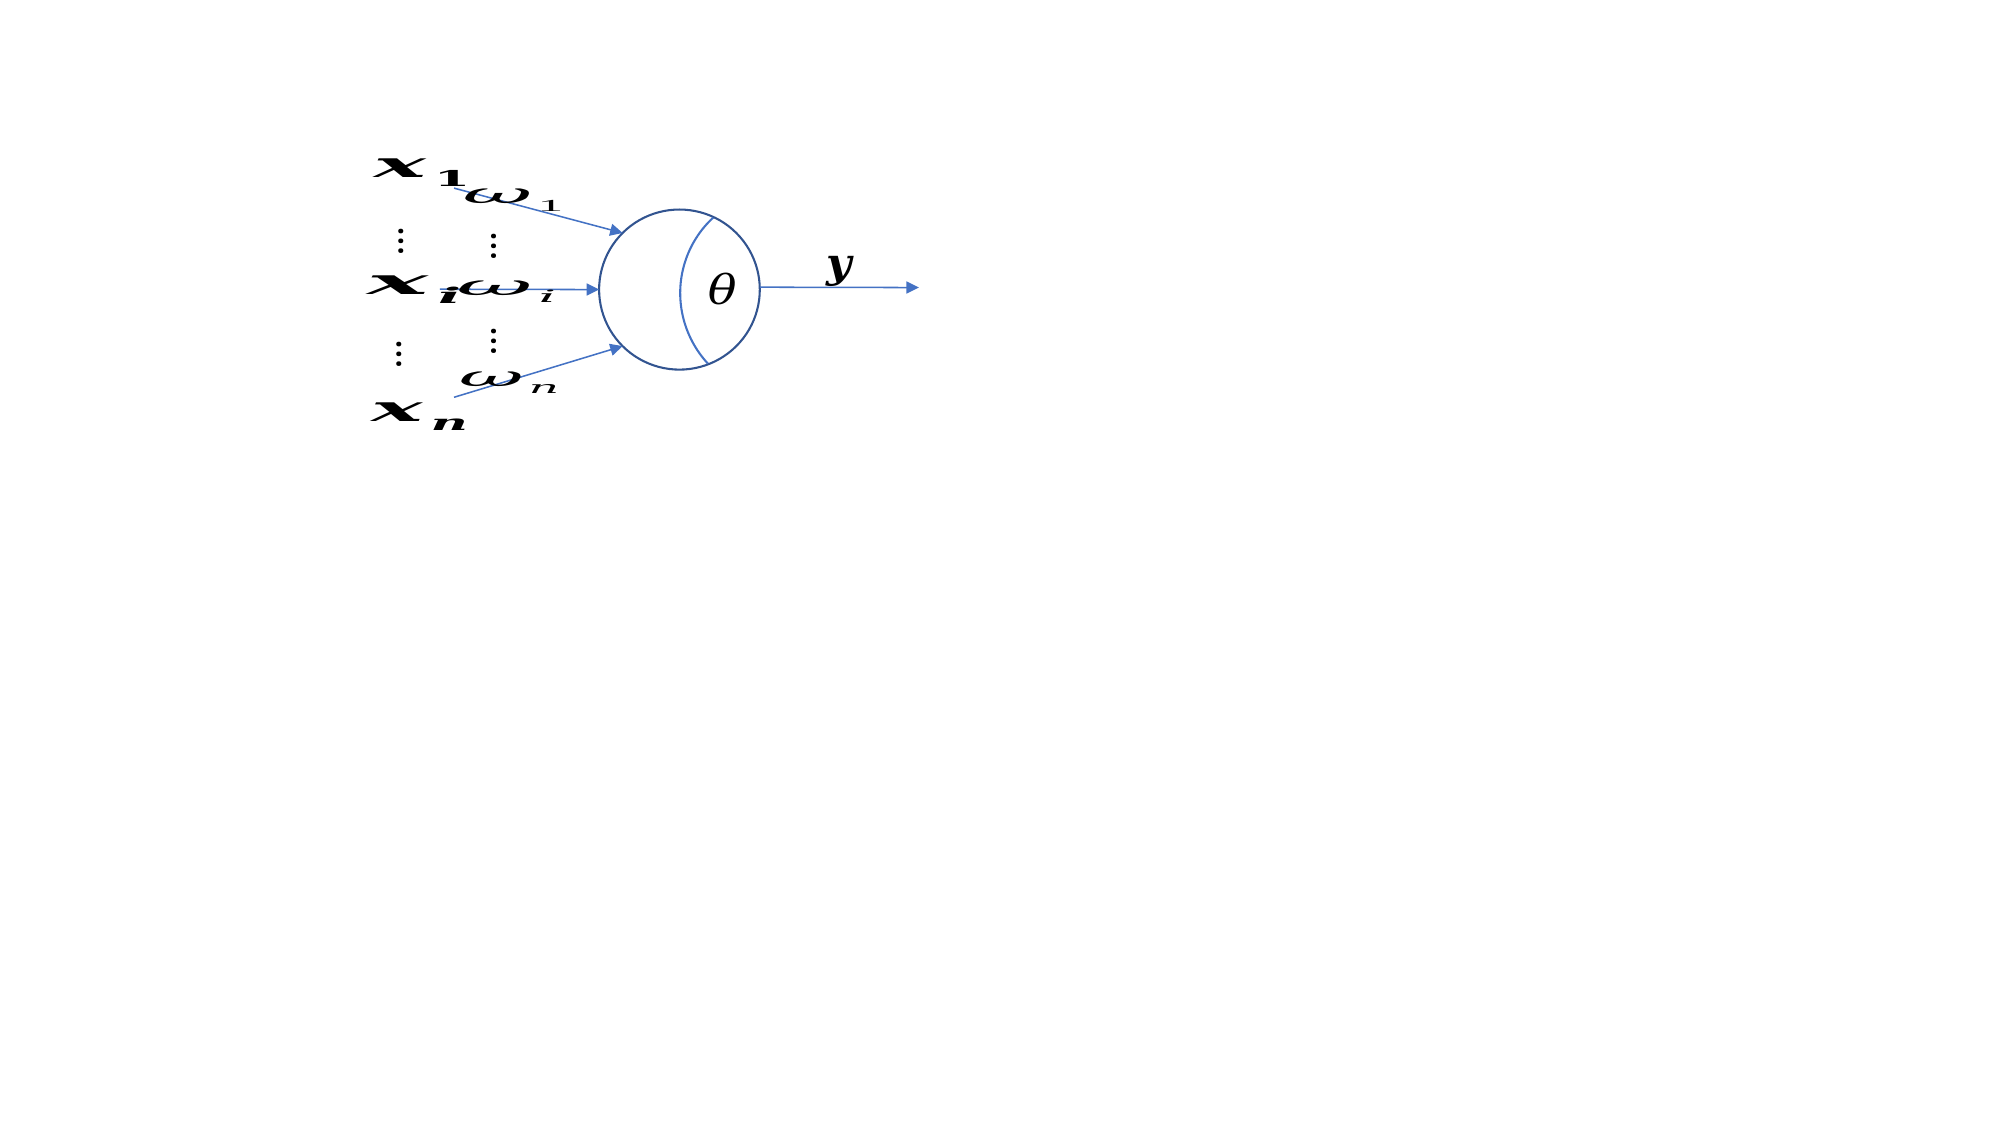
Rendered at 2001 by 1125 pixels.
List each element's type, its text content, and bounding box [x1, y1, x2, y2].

text_box … [476, 233, 537, 276]
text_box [454, 188, 623, 233]
text_box [679, 217, 784, 364]
text_box … [382, 324, 442, 385]
text_box … [384, 211, 444, 271]
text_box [454, 346, 623, 398]
text_box … [476, 311, 537, 346]
text_box [598, 208, 757, 371]
